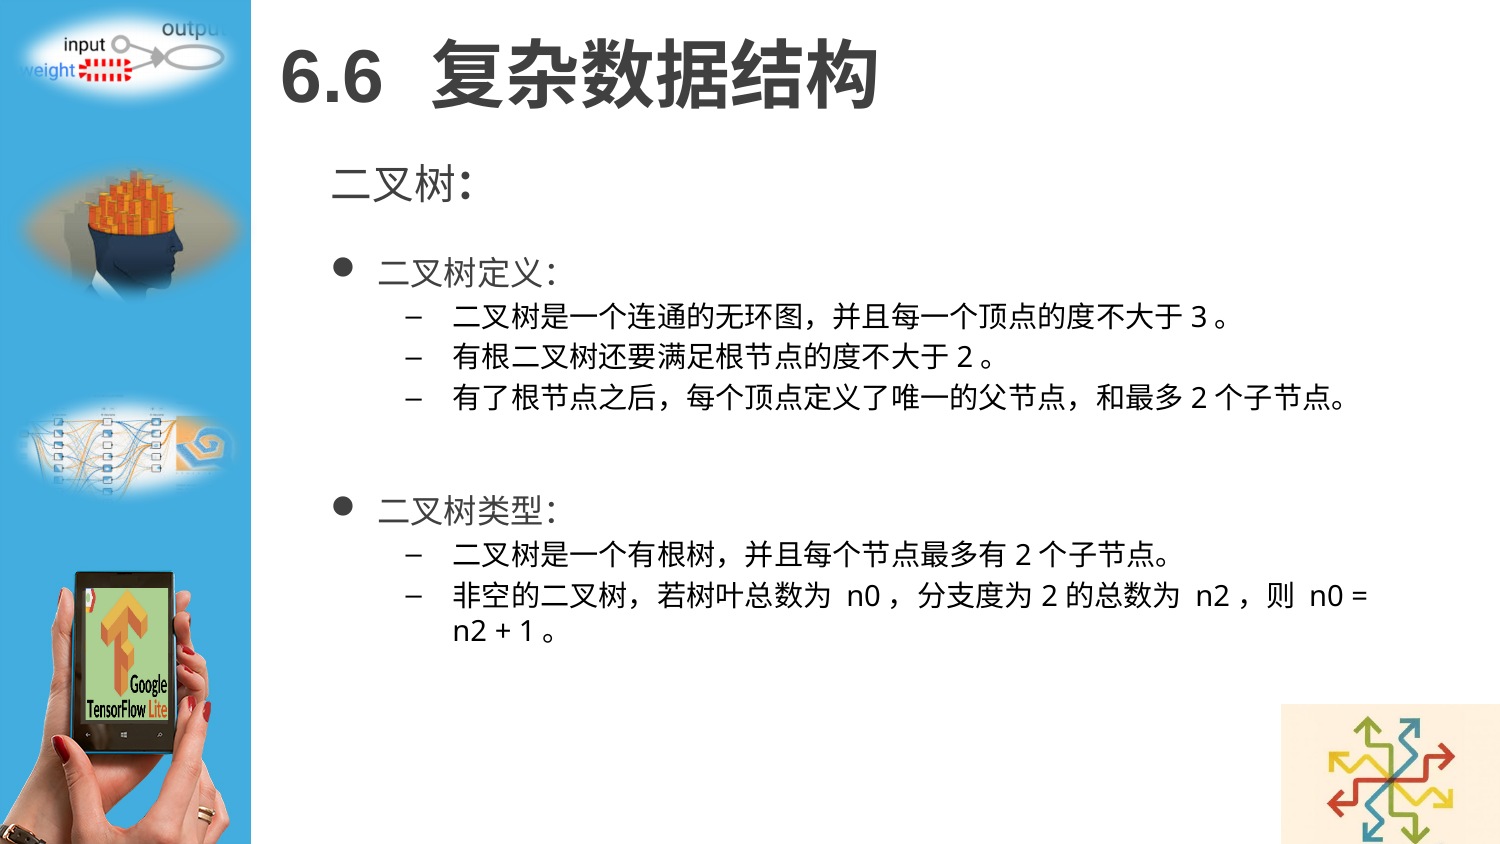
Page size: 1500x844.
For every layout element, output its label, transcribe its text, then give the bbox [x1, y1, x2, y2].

title 6.6 复杂数据结构 [265, 0, 1500, 146]
list 二叉树： [315, 145, 1450, 221]
list 二叉树定义： 二叉树是一个连通的无环图，并且每一个顶点的度不大于3。 有根二叉树还要满足根节点的度不大于2。 有了根节点之后，每个顶点定义了唯一的父节点，和最多2个子节点。 二叉树类型： 二叉树是一个有根树，并且每个节点最多有2个子节点。 非空的二叉树，若树叶总数为 n0，分支度为2的总数为 n2，则 n0 = n2 + 1。 [265, 244, 1400, 737]
picture [0, 0, 1500, 844]
